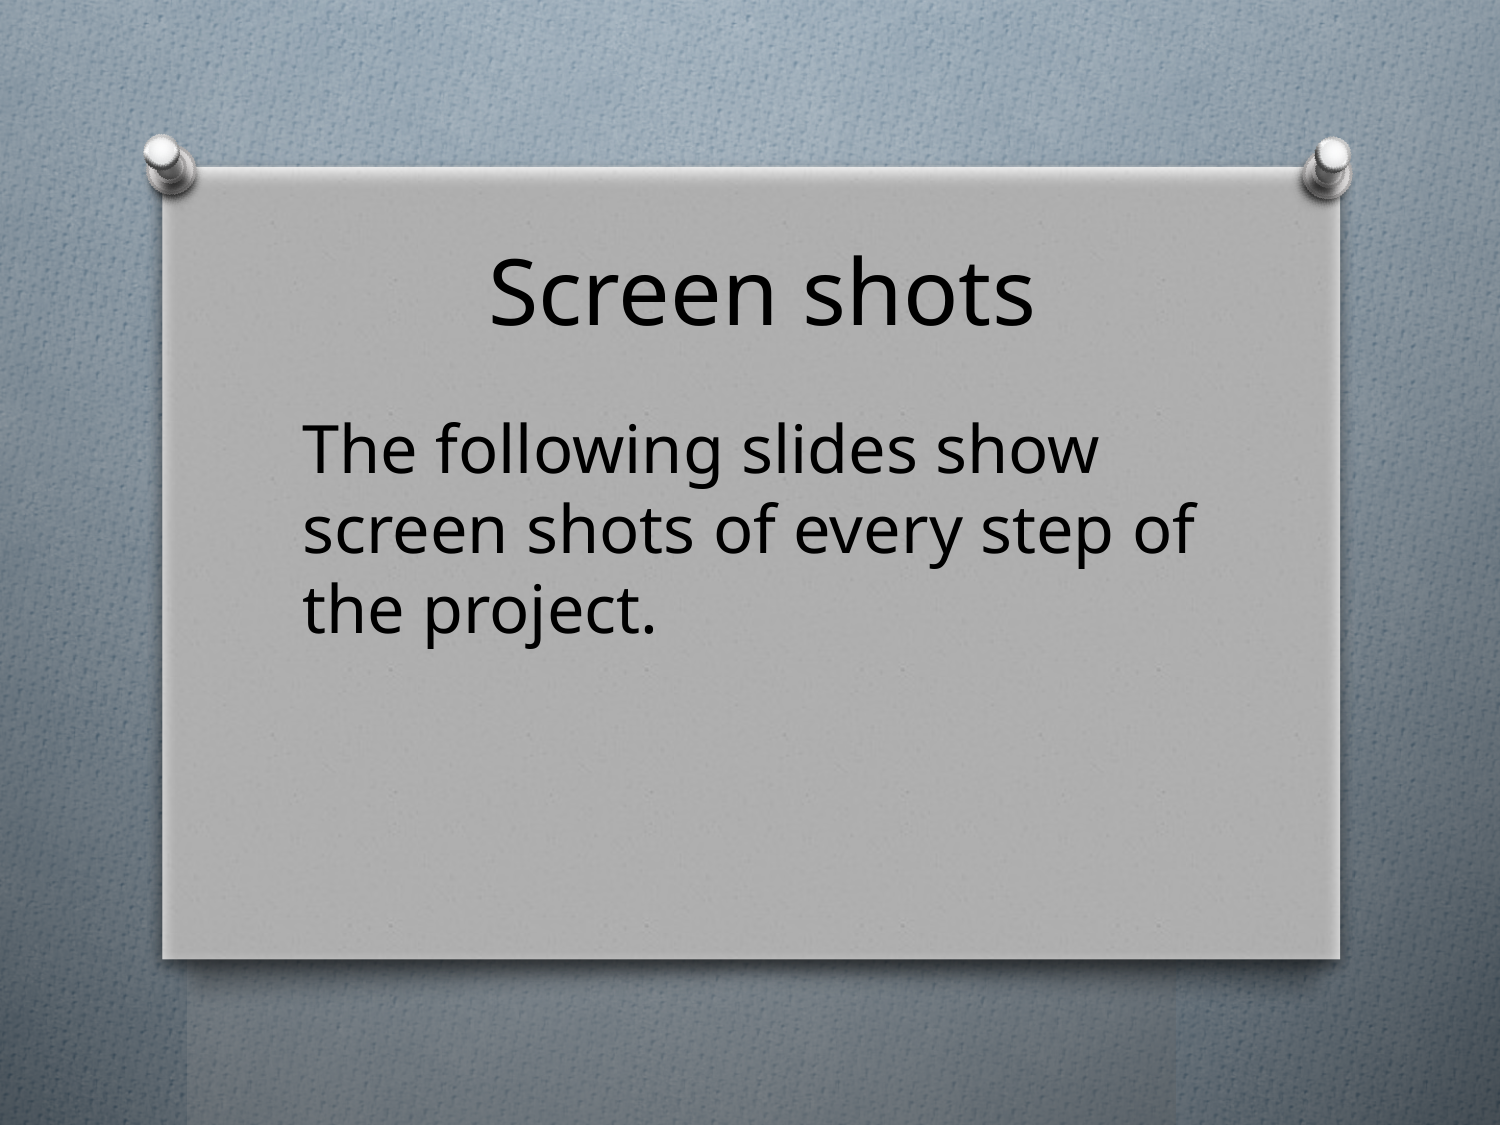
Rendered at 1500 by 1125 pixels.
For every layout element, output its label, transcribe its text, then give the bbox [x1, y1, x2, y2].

picture [112, 100, 235, 224]
text_box Screen shots [362, 226, 1163, 352]
text_box The following slides show screen shots of every step of the project. [287, 399, 1238, 655]
picture [1274, 109, 1396, 230]
